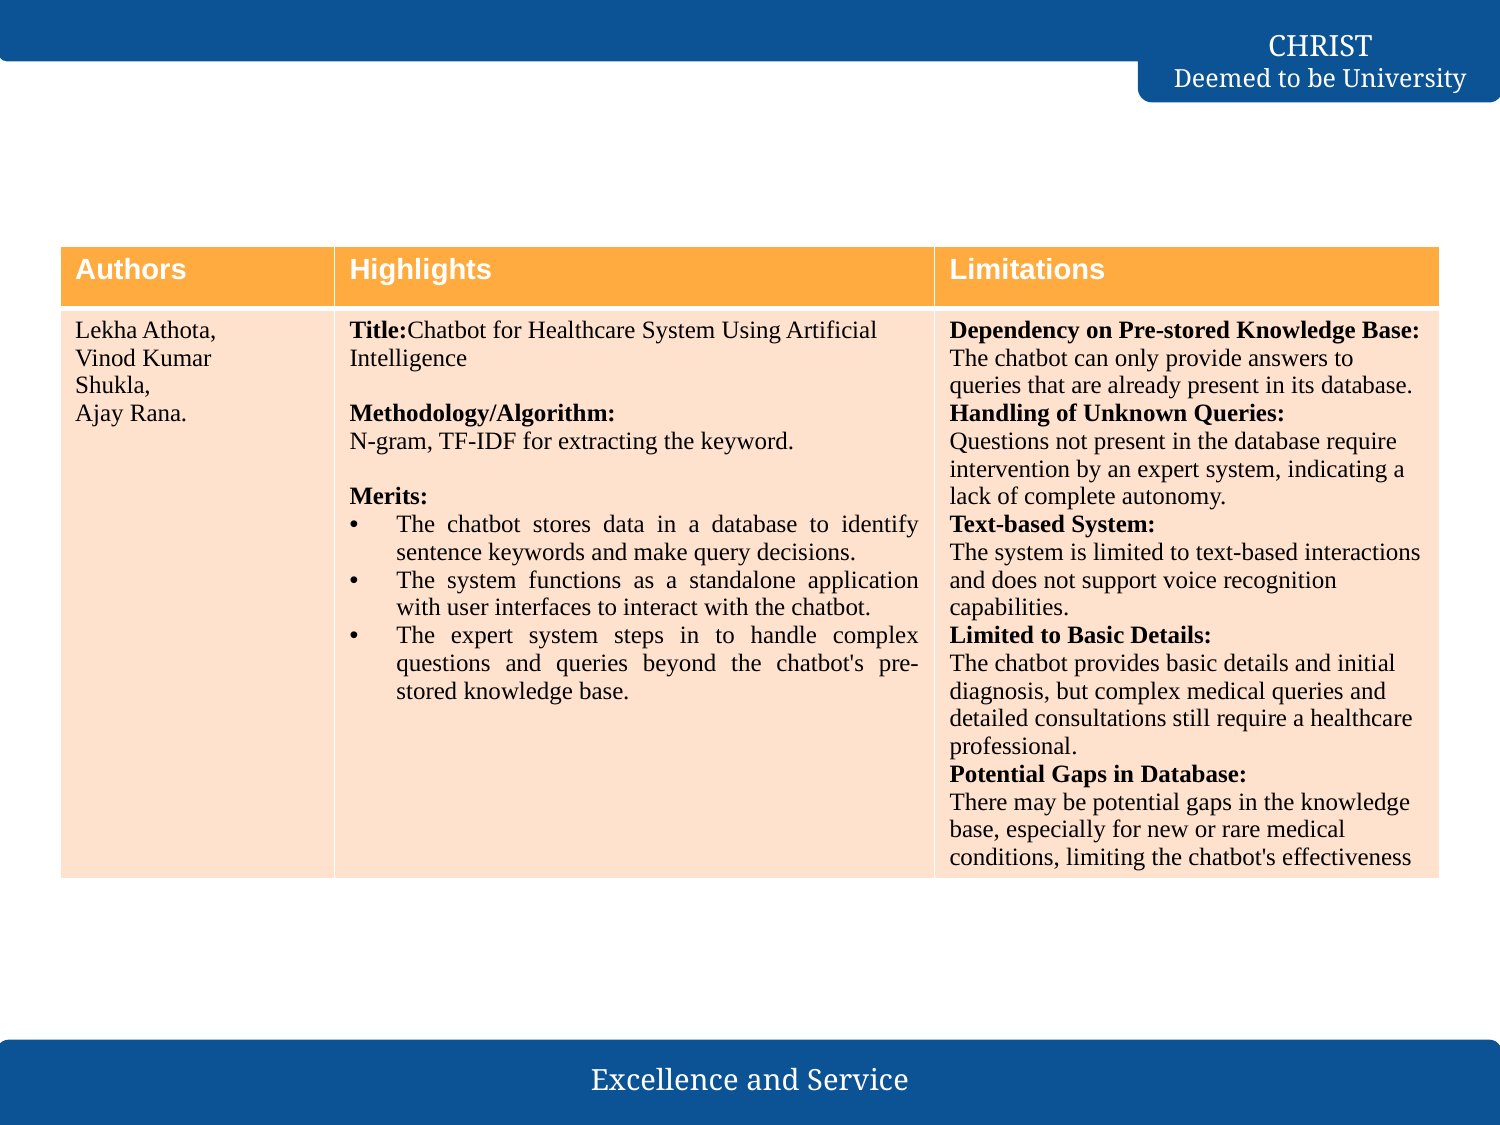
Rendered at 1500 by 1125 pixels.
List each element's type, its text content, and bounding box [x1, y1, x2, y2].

table_cell Lekha Athota, Vinod Kumar Shukla, Ajay Rana. [61, 311, 334, 878]
table_header Highlights [335, 247, 934, 306]
table_header Authors [61, 247, 334, 306]
table_cell Dependency on Pre-stored Knowledge Base: The chatbot can only provide answers to queries that are already present in its database. Handling of Unknown Queries: Questions not present in the database require intervention by an expert system, indicating a lack of complete autonomy. Text-based System: The system is limited to text-based interactions and does not support voice recognition capabilities. Limited to Basic Details: The chatbot provides basic details and initial diagnosis, but complex medical queries and detailed consultations still require a healthcare professional. Potential Gaps in Database: There may be potential gaps in the knowledge base, especially for new or rare medical conditions, limiting the chatbot's effectiveness [935, 311, 1439, 878]
table_cell Title:Chatbot for Healthcare System Using Artificial Intelligence Methodology/Algorithm: N-gram, TF-IDF for extracting the keyword. Merits: The chatbot stores data in a database to identify sentence keywords and make query decisions. The system functions as a standalone application with user interfaces to interact with the chatbot. The expert system steps in to handle complex questions and queries beyond the chatbot's pre-stored knowledge base. [335, 311, 934, 878]
table_header Limitations [935, 247, 1439, 306]
